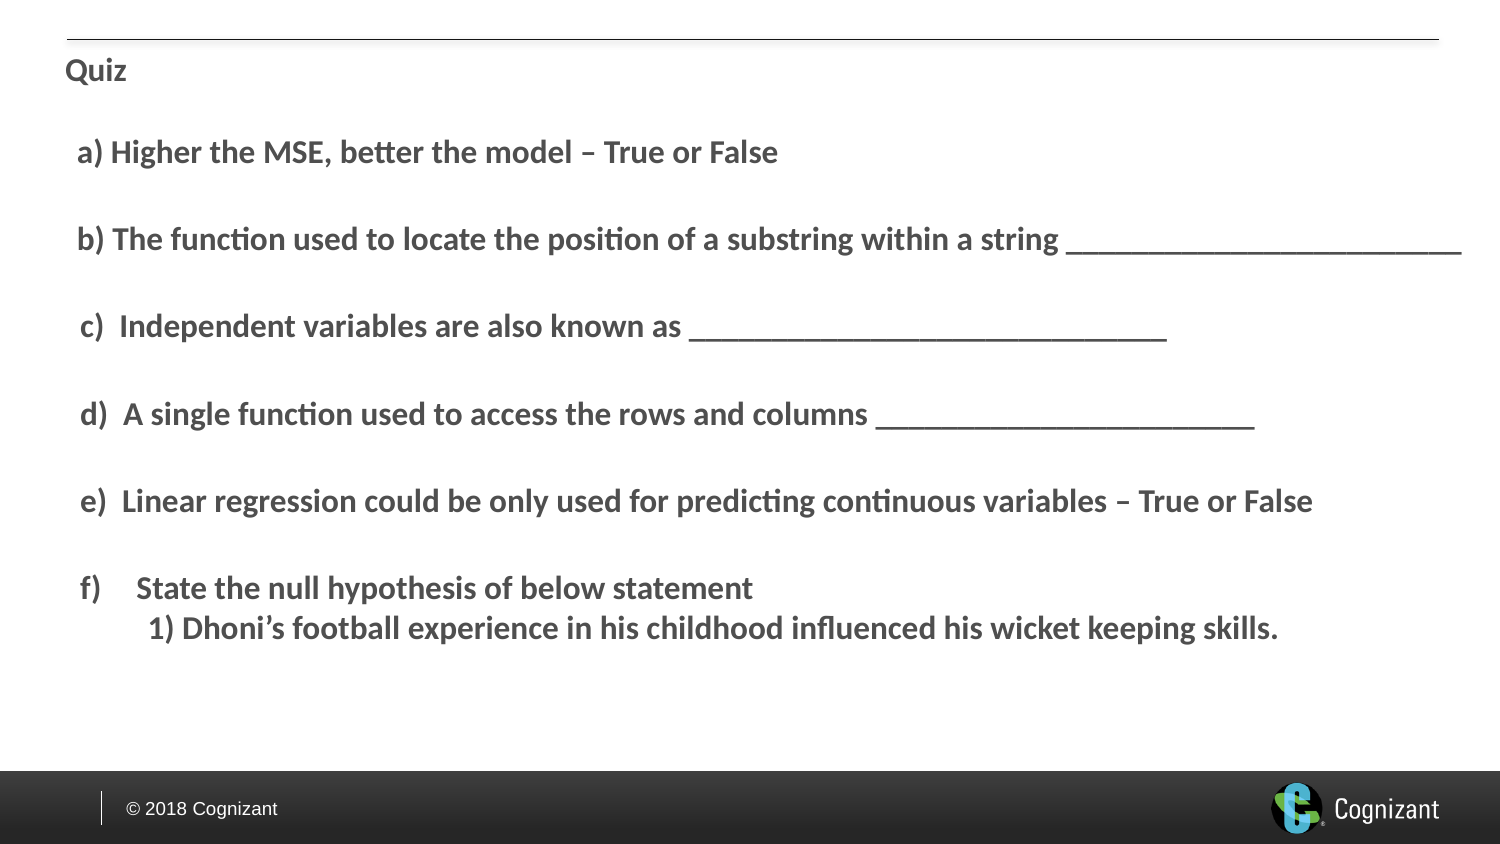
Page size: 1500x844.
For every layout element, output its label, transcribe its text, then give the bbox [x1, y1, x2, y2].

picture [1271, 782, 1439, 834]
text_box State the null hypothesis of below statement 1) Dhoni’s football experience in his childhood influenced his wicket keeping skills. [65, 558, 1368, 654]
text_box c) Independent variables are also known as _____________________________ [65, 297, 1259, 352]
text_box b) The function used to locate the position of a substring within a string ________________________ [62, 210, 1500, 265]
text_box e) Linear regression could be only used for predicting continuous variables – True or False [65, 471, 1368, 527]
title Quiz [49, 40, 1439, 110]
text_box d) A single function used to access the rows and columns _______________________ [65, 384, 1368, 440]
text_box a) Higher the MSE, better the model – True or False [62, 122, 1044, 178]
